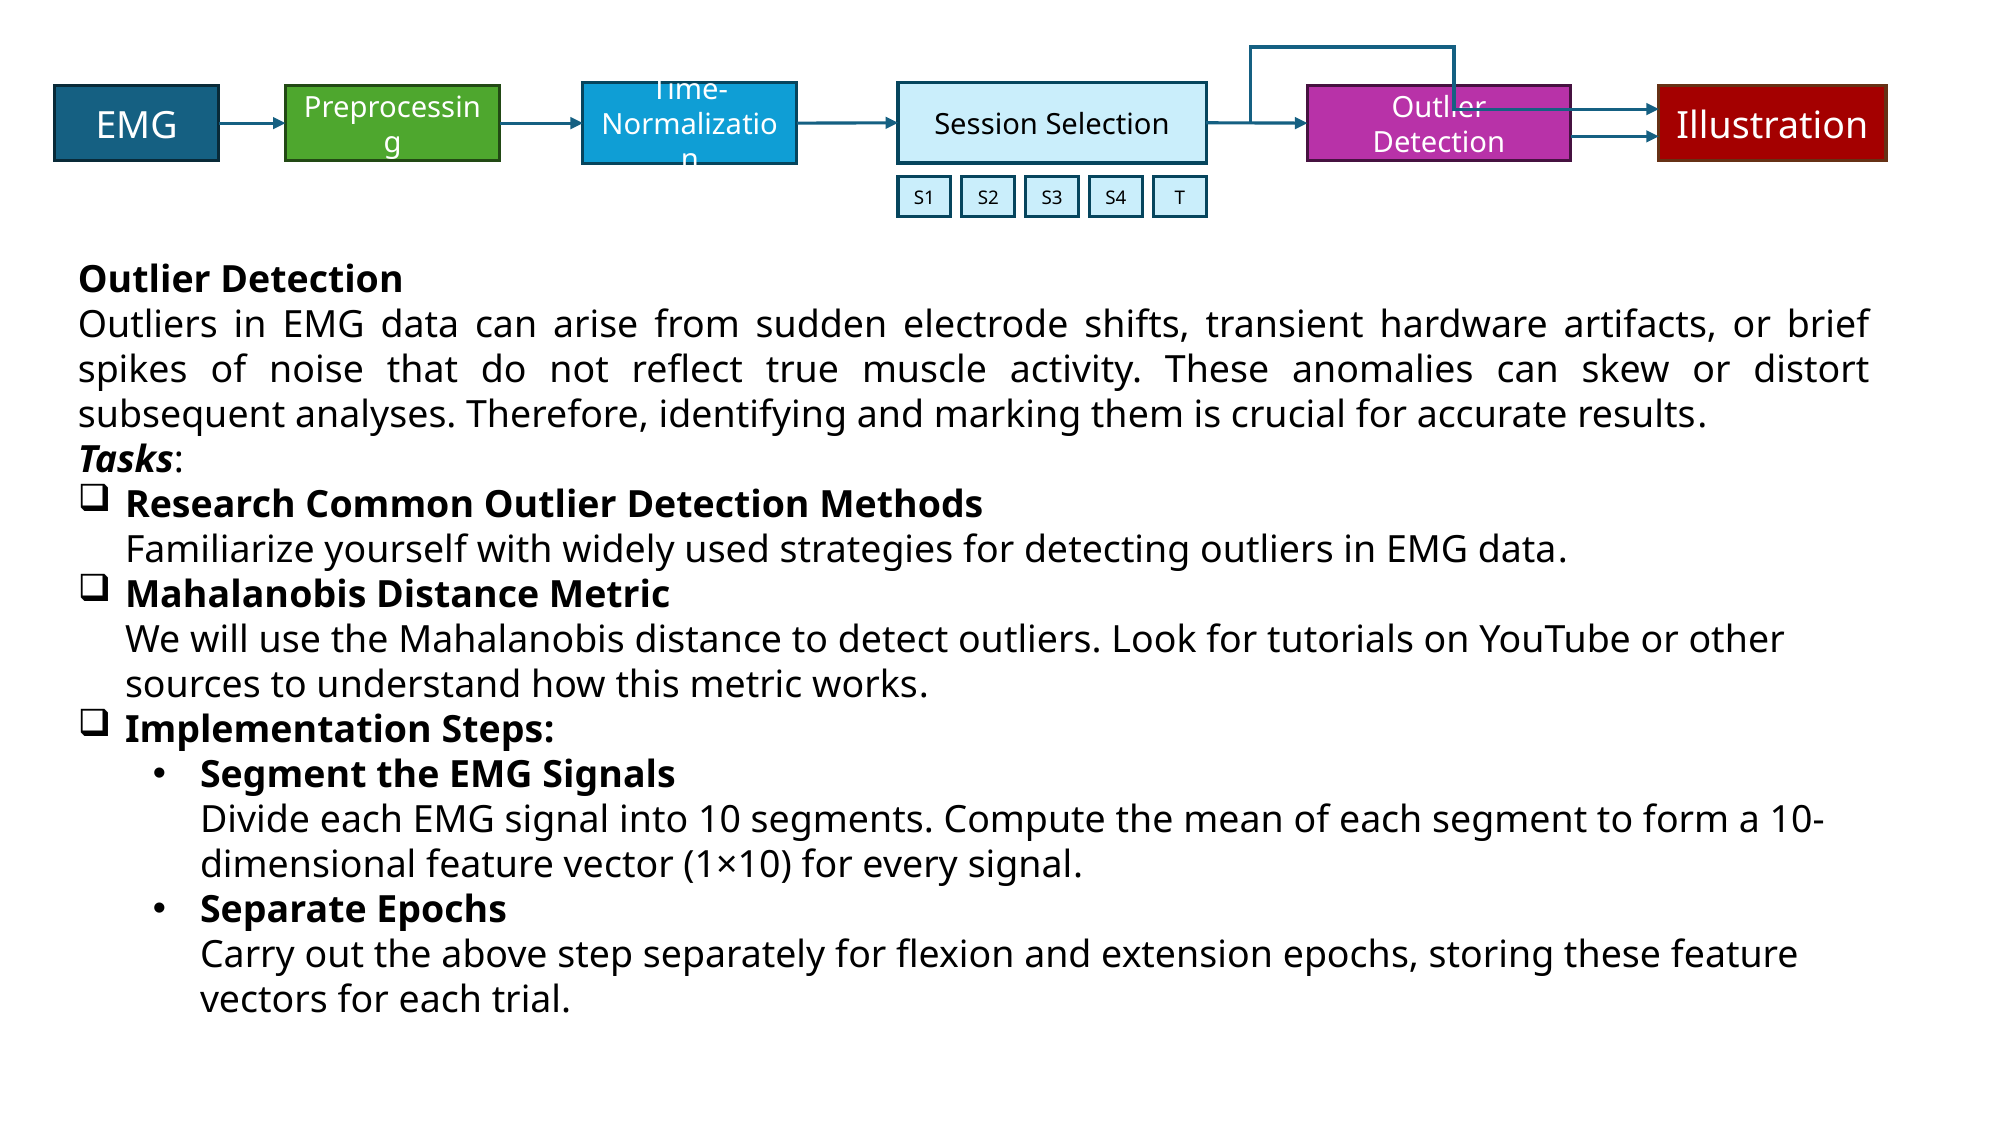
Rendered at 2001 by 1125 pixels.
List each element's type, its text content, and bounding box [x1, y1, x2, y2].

text_box Outlier Detection Outliers in EMG data can arise from sudden electrode shifts, transient hardware artifacts, or brief spikes of noise that do not reflect true muscle activity. These anomalies can skew or distort subsequent analyses. Therefore, identifying and marking them is crucial for accurate results. Tasks: Research Common Outlier Detection Methods Familiarize yourself with widely used strategies for detecting outliers in EMG data. Mahalanobis Distance Metric We will use the Mahalanobis distance to detect outliers. Look for tutorials on YouTube or other sources to understand how this metric works. Implementation Steps: Segment the EMG Signals Divide each EMG signal into 10 segments. Compute the mean of each segment to form a 10-dimensional feature vector (1×10) for every signal. Separate Epochs Carry out the above step separately for flexion and extension epochs, storing these feature vectors for each trial. [63, 247, 1886, 1028]
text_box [53, 46, 1887, 218]
